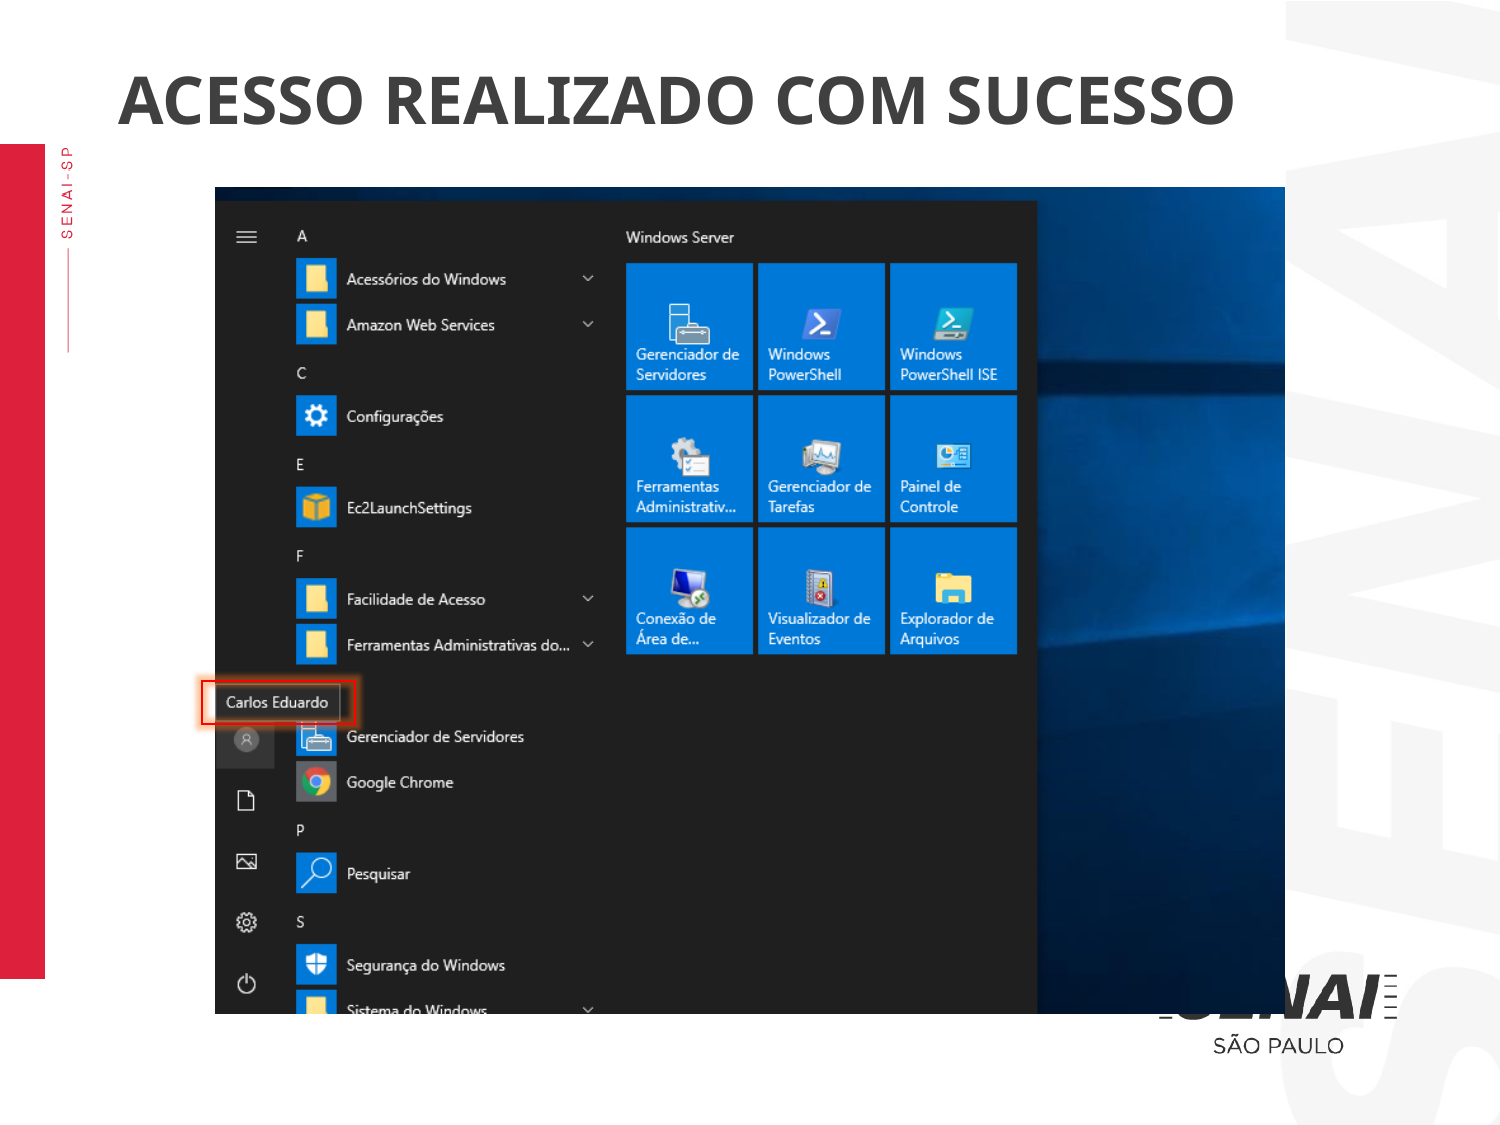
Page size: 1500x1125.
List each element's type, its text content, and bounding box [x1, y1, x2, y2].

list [215, 187, 1285, 1014]
picture [0, 0, 1500, 1125]
text_box [201, 680, 215, 725]
list ACESSO REALIZADO COM SUCESSO [103, 59, 1286, 153]
